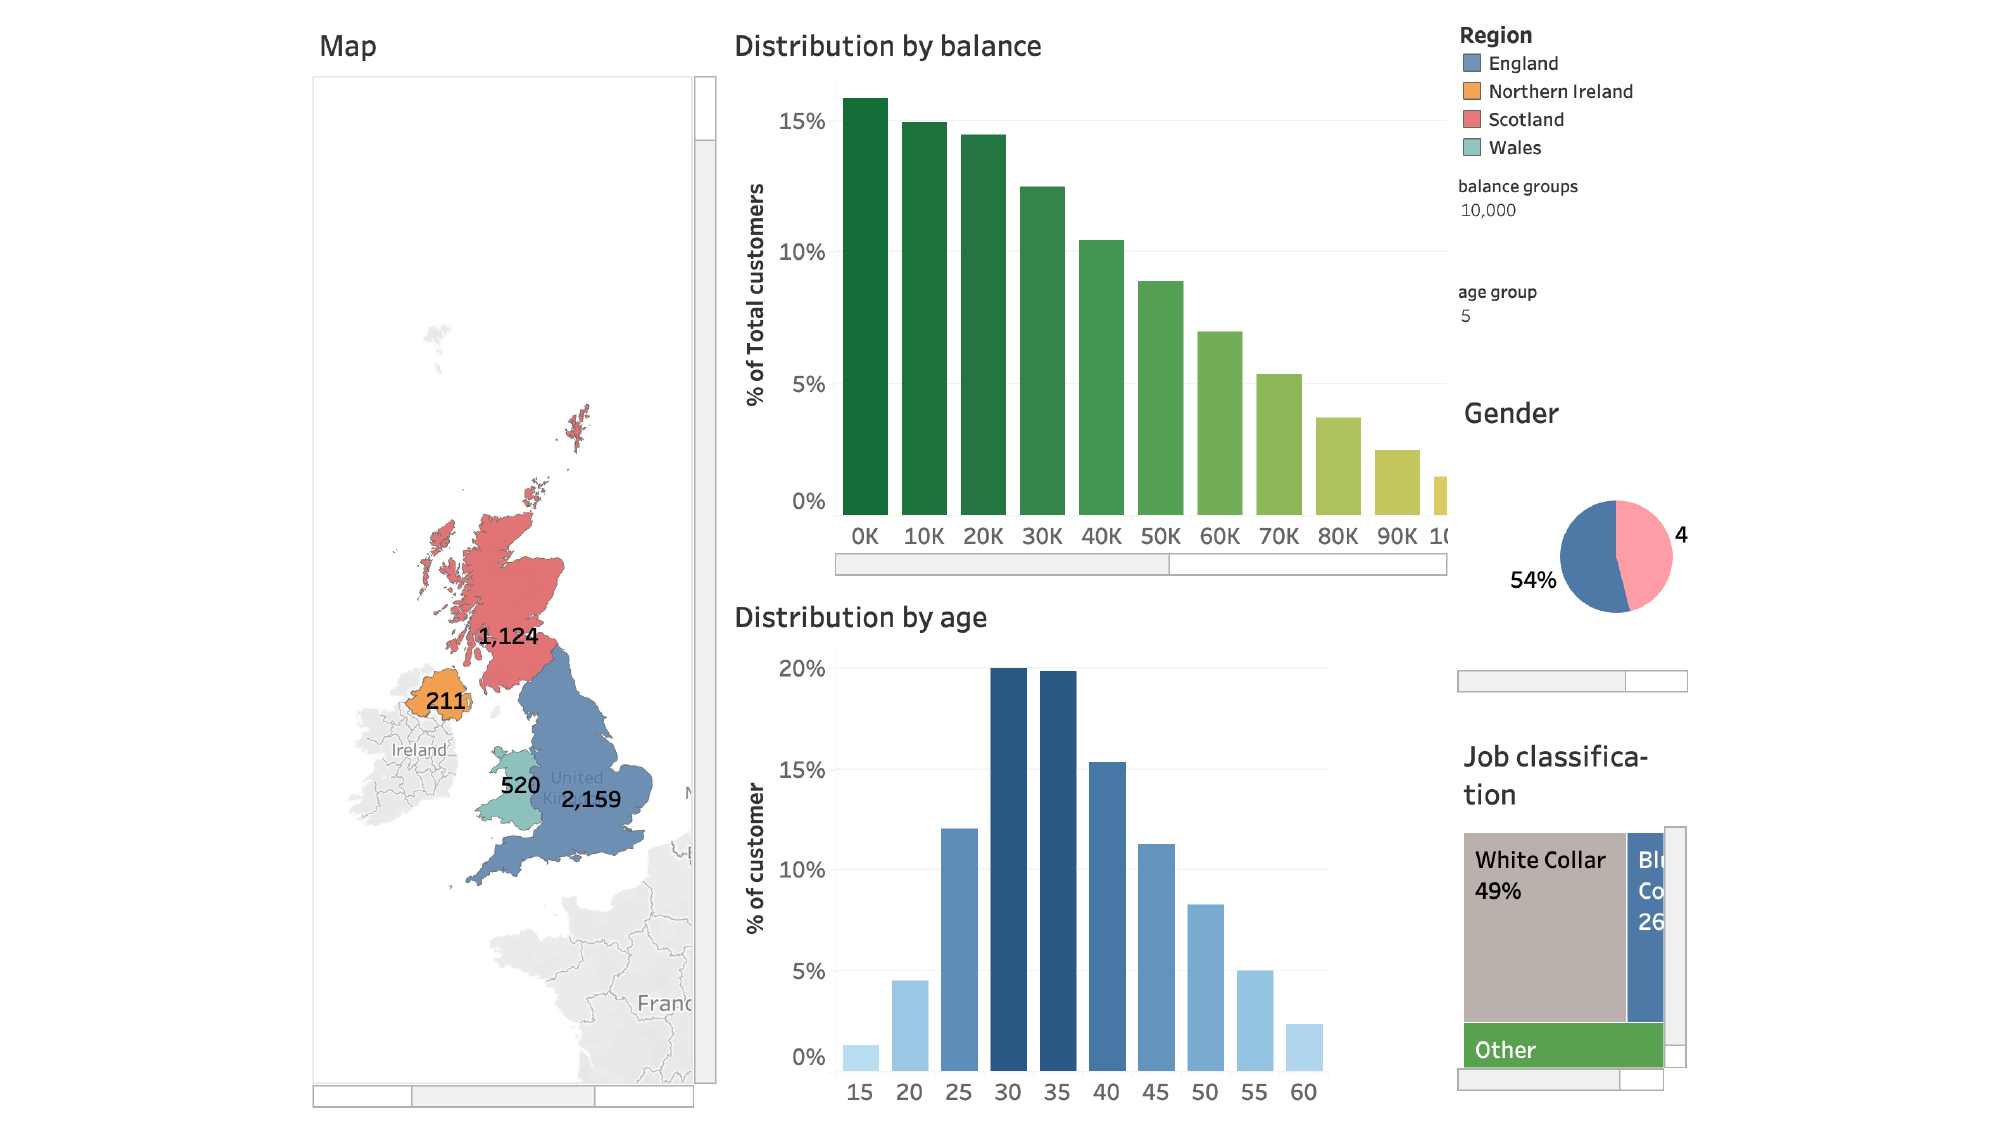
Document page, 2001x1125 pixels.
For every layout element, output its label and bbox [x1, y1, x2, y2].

picture [296, 0, 1704, 1125]
